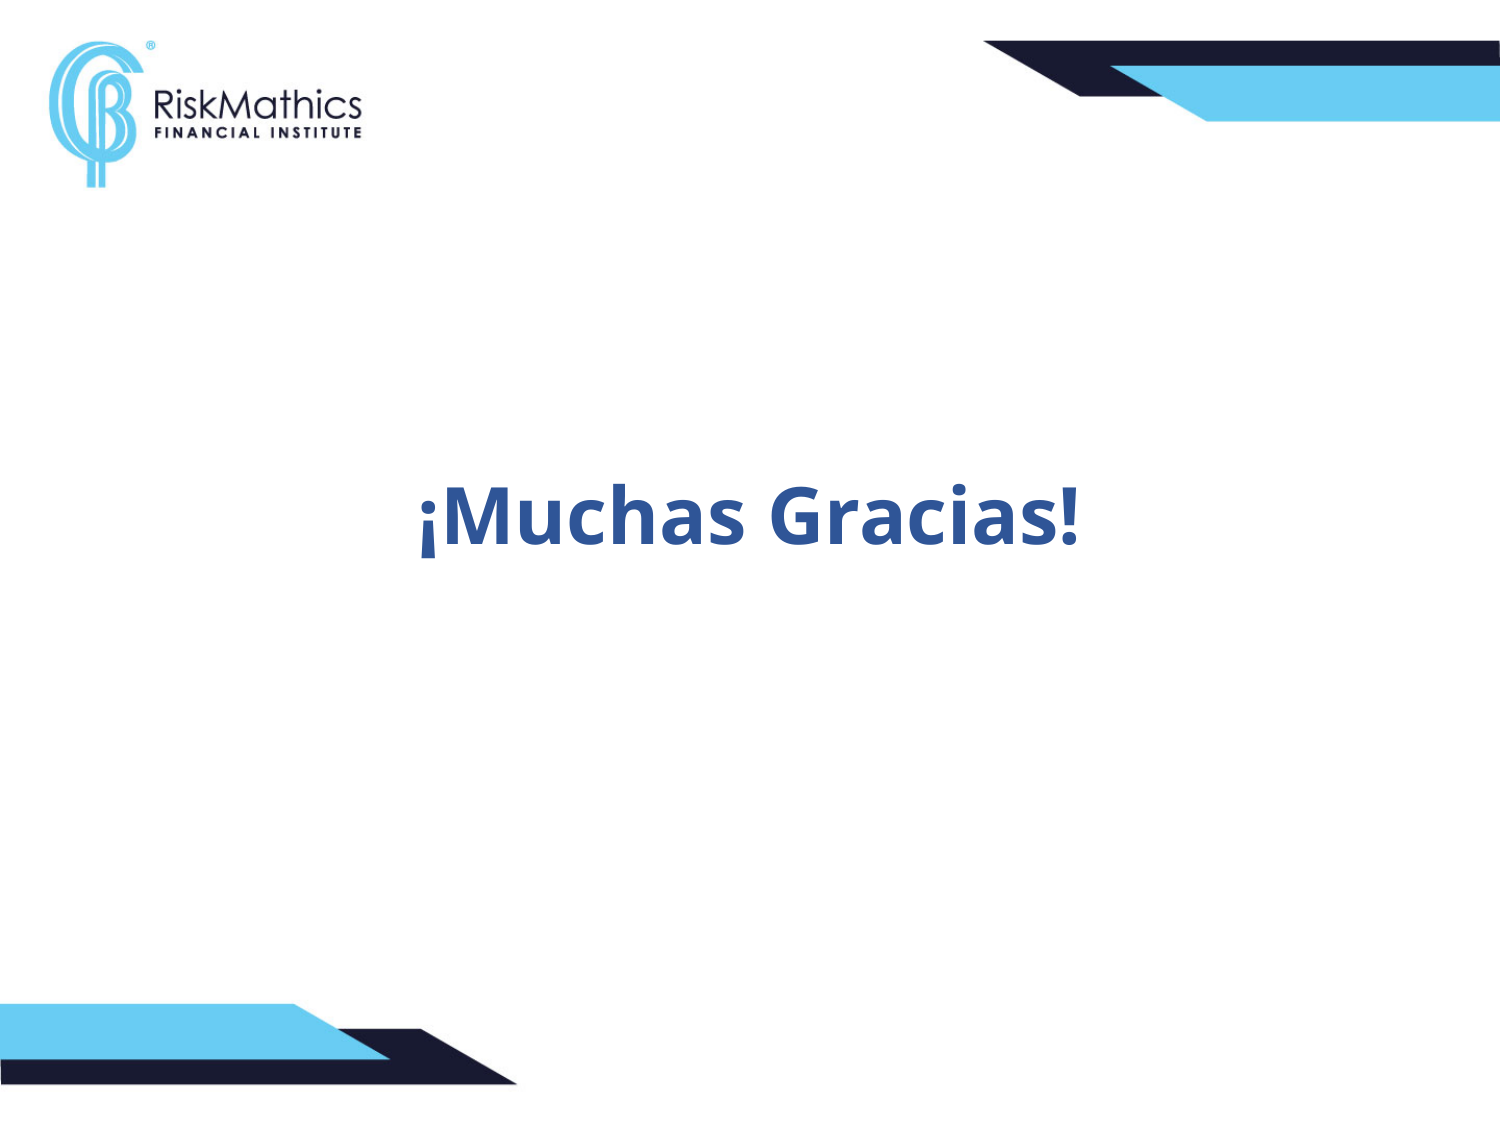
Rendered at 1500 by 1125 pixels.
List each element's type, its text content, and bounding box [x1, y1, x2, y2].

text_box ¡Muchas Gracias! [186, 468, 1314, 569]
picture [0, 0, 1500, 1125]
